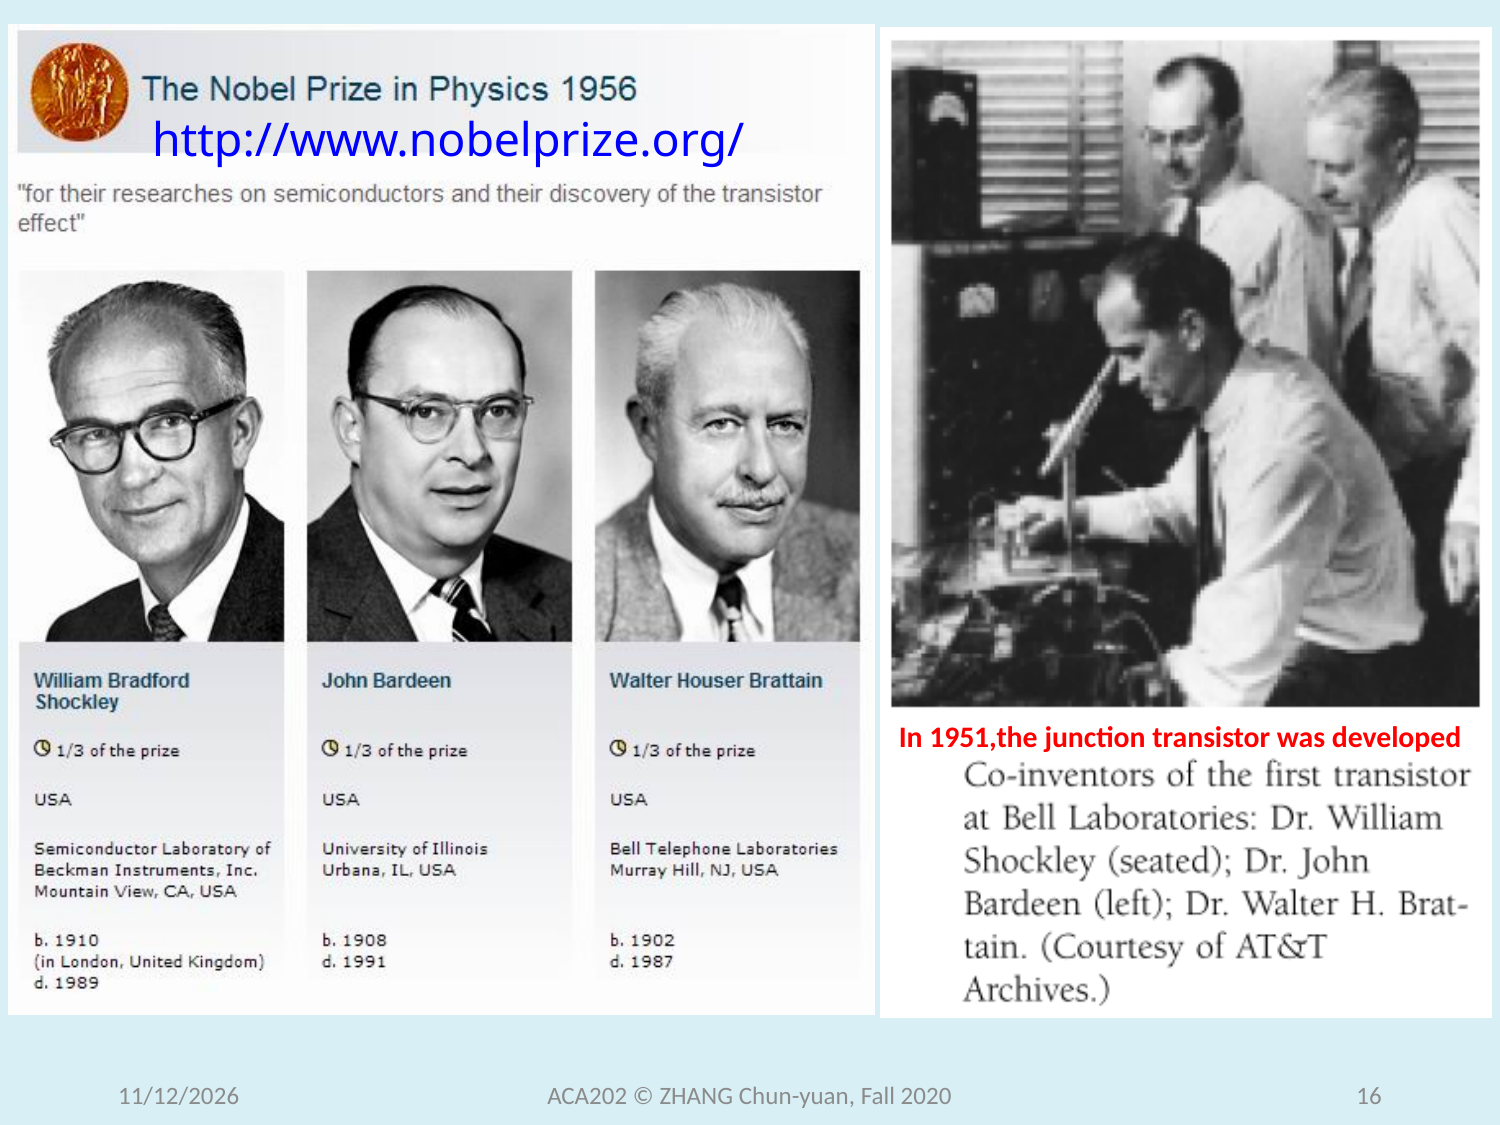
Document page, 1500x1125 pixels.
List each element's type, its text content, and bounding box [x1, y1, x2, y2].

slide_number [103, 1064, 441, 1125]
slide_number 16 [1059, 1064, 1397, 1125]
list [880, 27, 1492, 1018]
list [8, 24, 875, 1015]
footer ACA202 © ZHANG Chun-yuan, Fall 2020 [496, 1064, 1004, 1125]
